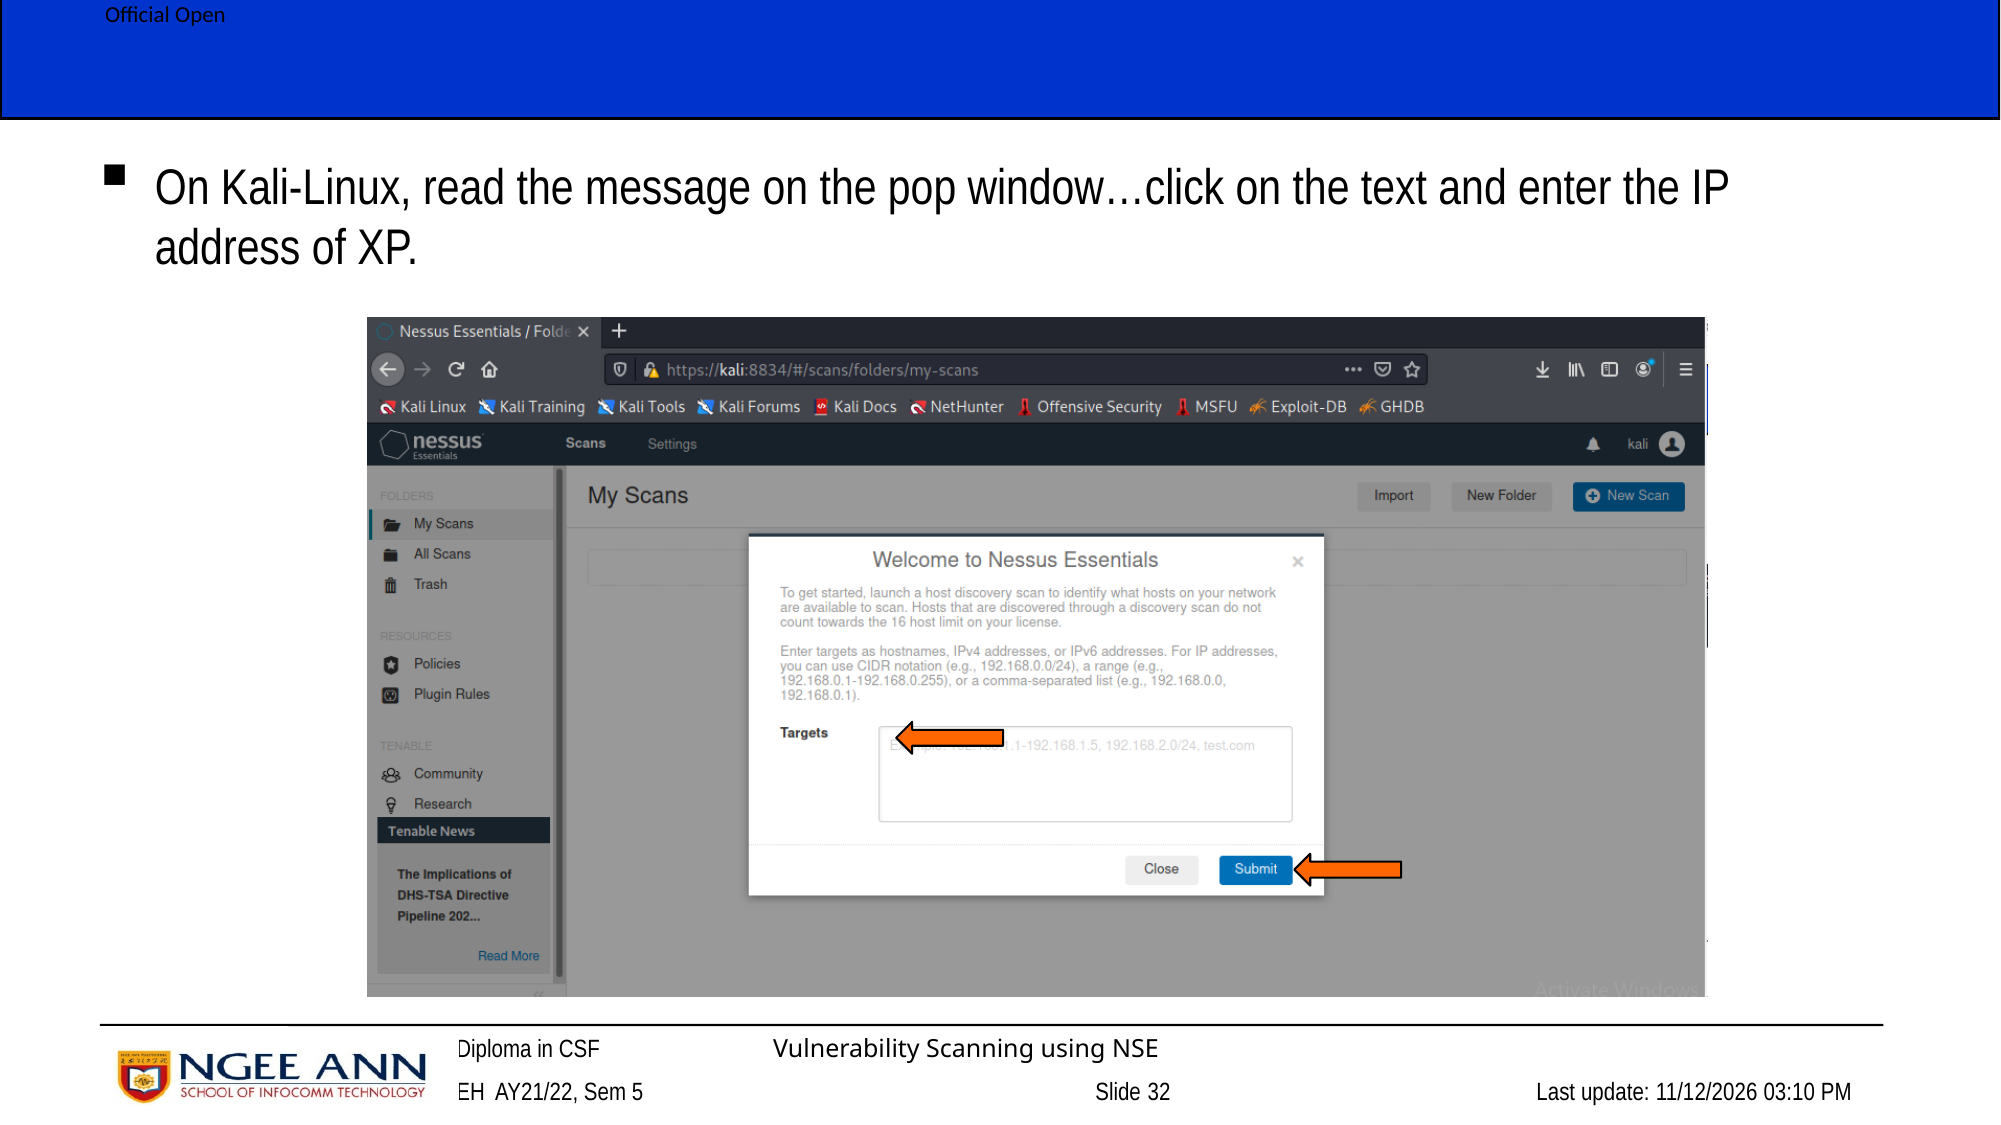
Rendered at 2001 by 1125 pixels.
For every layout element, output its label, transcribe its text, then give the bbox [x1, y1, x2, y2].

text_box On Kali-Linux, read the message on the pop window…click on the text and enter the IP address of XP. [83, 146, 1868, 997]
picture [367, 317, 1708, 998]
picture [83, 1028, 459, 1125]
